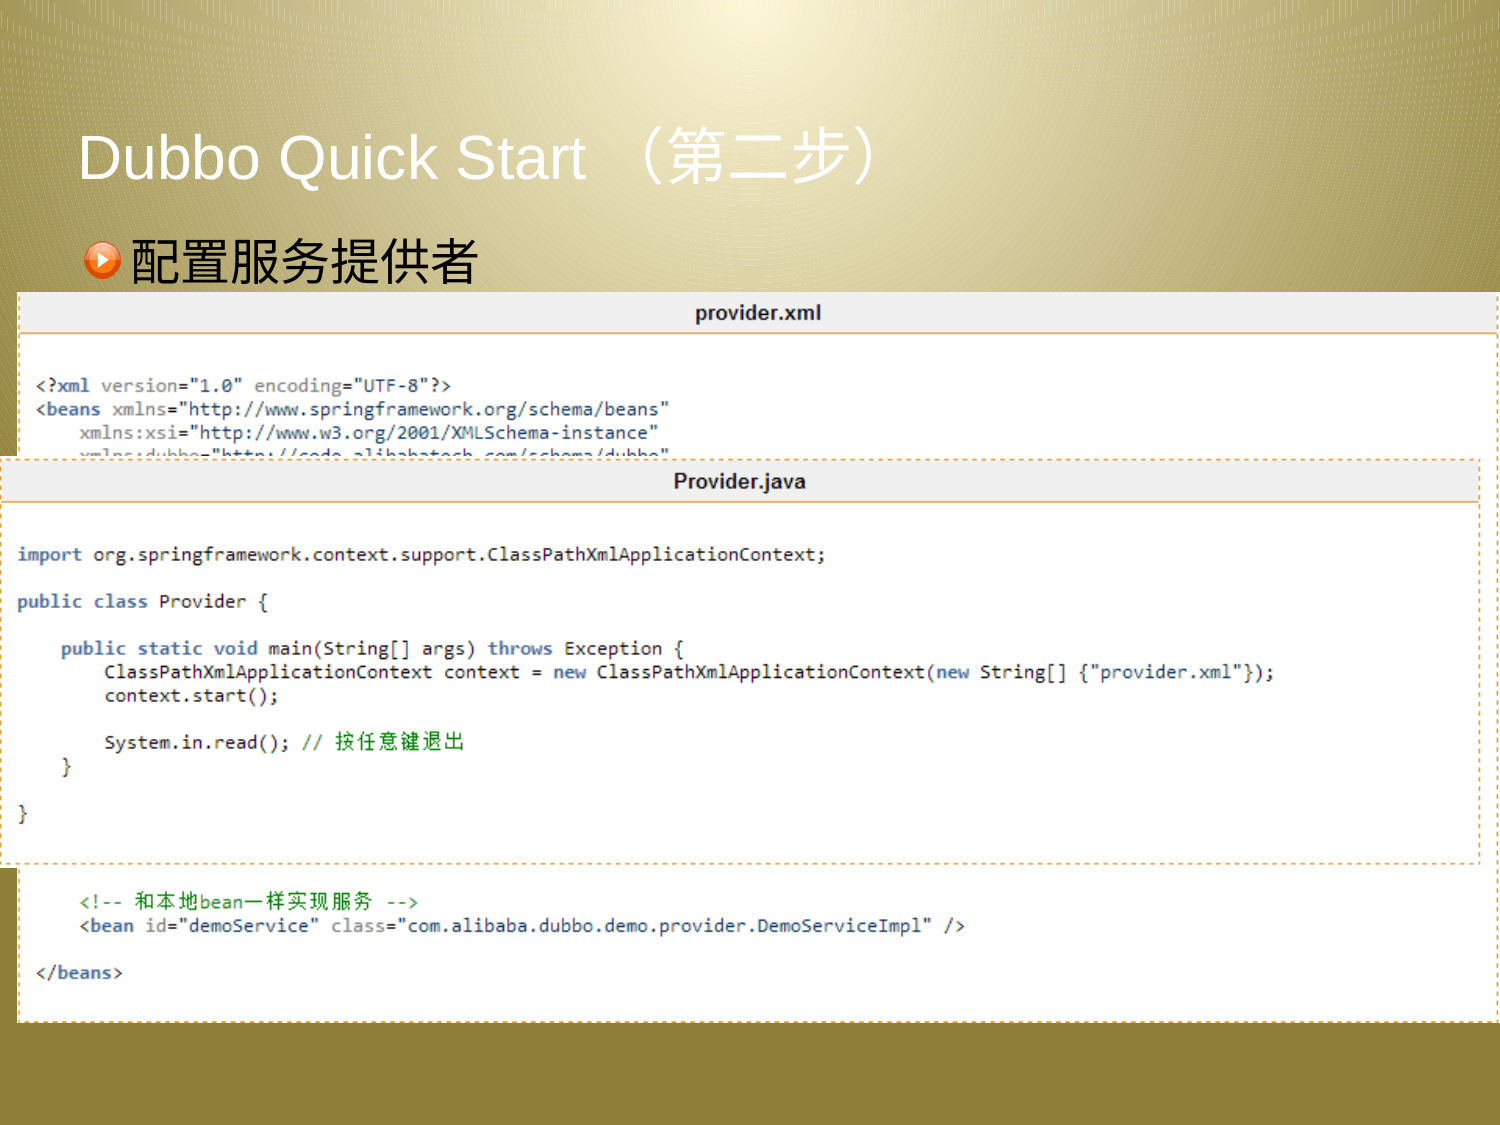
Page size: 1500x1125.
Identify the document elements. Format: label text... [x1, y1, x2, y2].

list 配置服务提供者 [58, 222, 1309, 291]
picture [83, 240, 122, 280]
title Dubbo Quick Start（第二步） [62, 24, 1163, 200]
picture [0, 292, 1500, 1023]
